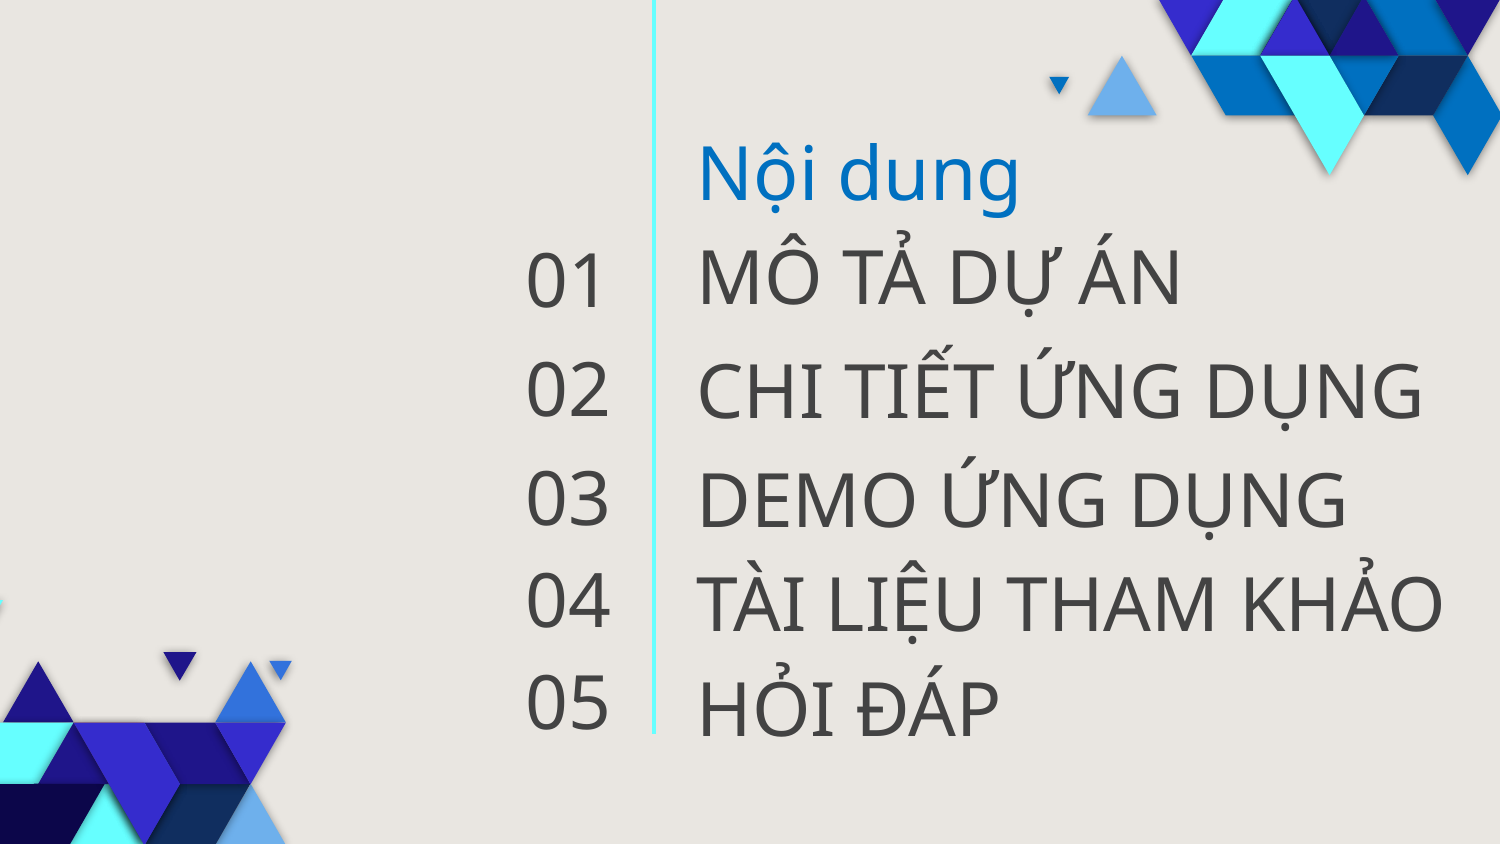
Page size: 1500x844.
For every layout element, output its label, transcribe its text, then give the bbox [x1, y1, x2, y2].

title HỎI ĐÁP [681, 671, 1500, 767]
title 03 [387, 448, 627, 544]
text_box DEMO ỨNG DỤNG [681, 462, 1500, 558]
title 02 [387, 339, 627, 434]
title CHI TIẾT ỨNG DỤNG [681, 354, 1500, 449]
title 01 [387, 230, 627, 325]
title Nội dung [681, 135, 1131, 231]
title 04 [387, 550, 627, 646]
text_box 05 [387, 652, 627, 747]
title TÀI LIỆU THAM KHẢO [681, 567, 1500, 662]
title MÔ TẢ DỰ ÁN [681, 239, 1500, 335]
